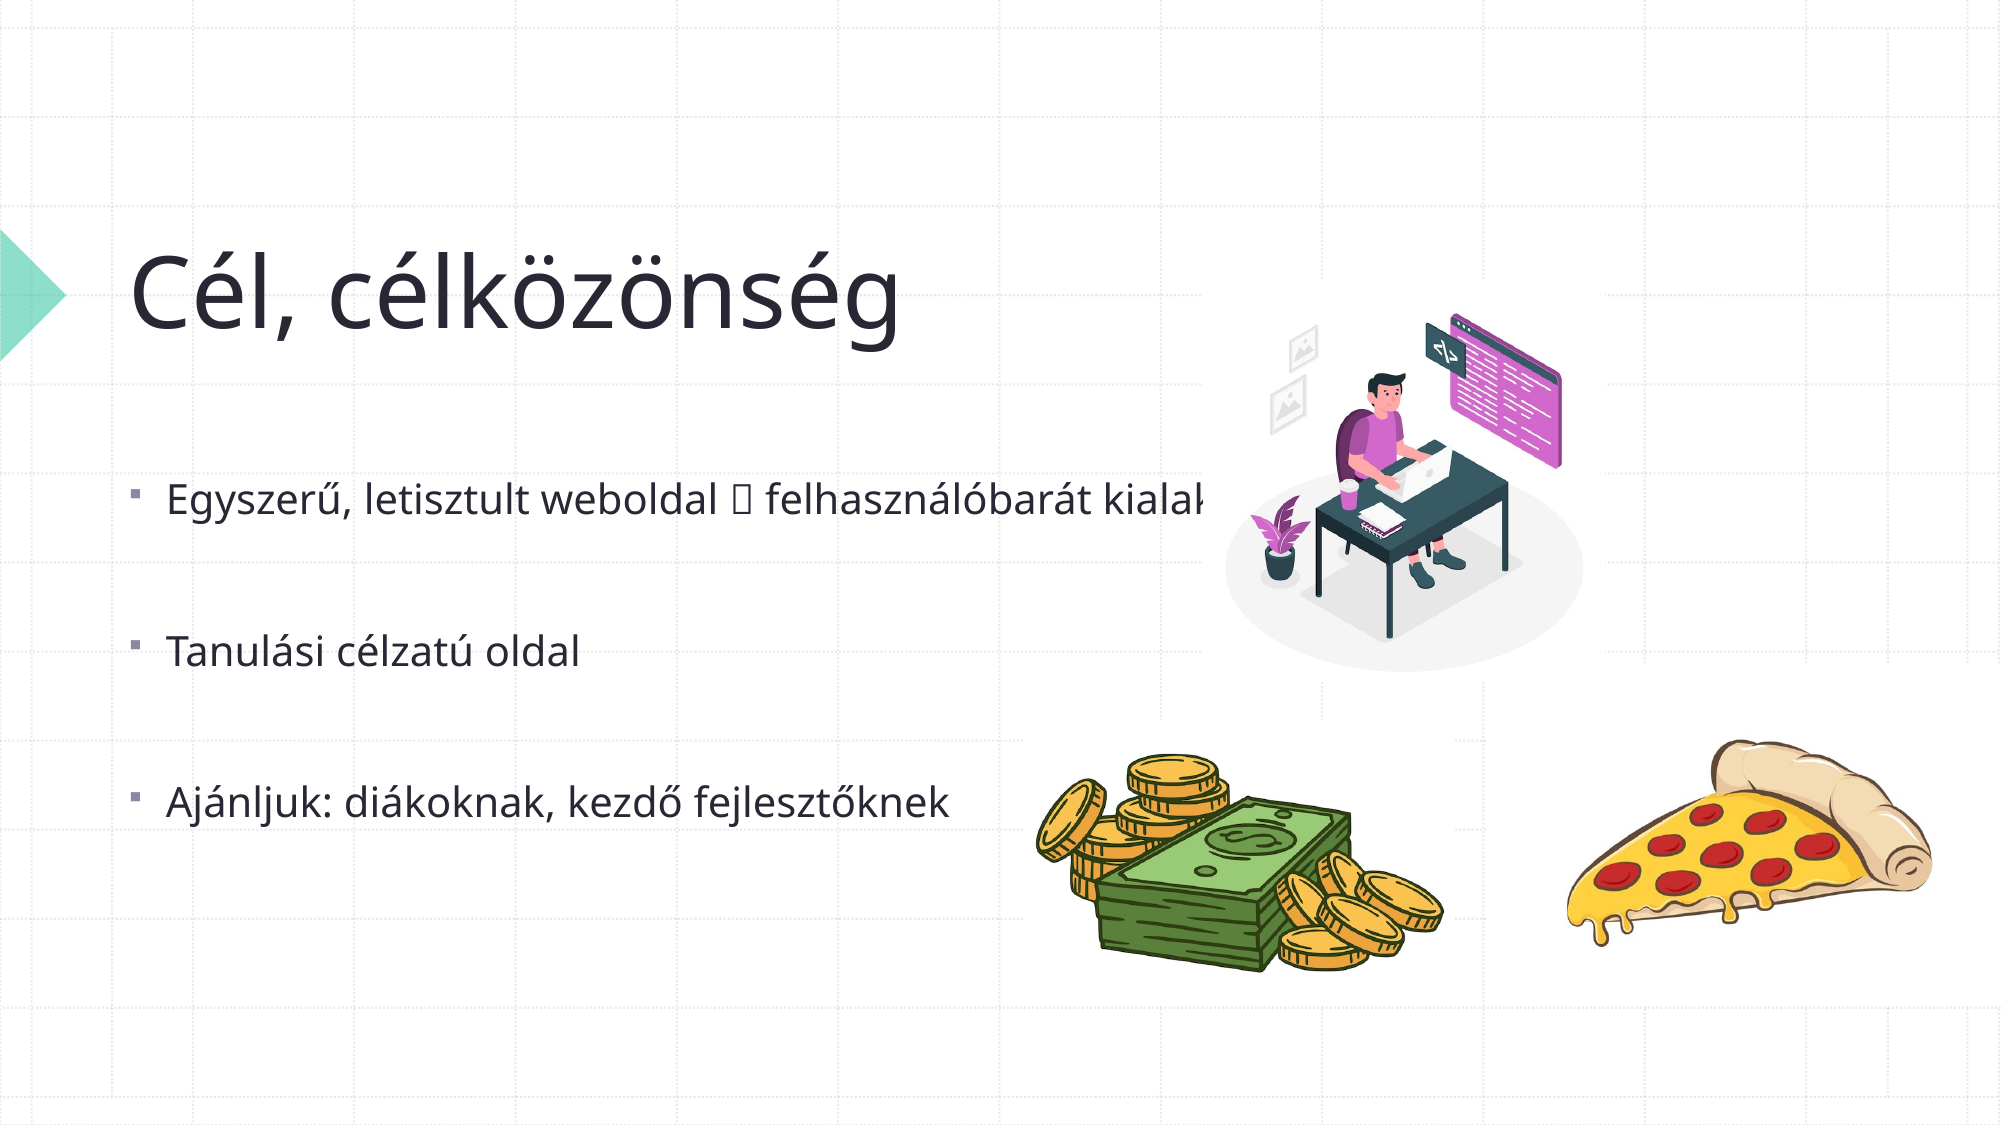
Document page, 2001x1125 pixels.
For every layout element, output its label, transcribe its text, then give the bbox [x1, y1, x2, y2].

title Cél, célközönség [113, 119, 1808, 356]
list Egyszerű, letisztult weboldal  felhasználóbarát kialakítás Tanulási célzatú oldal Ajánljuk: diákoknak, kezdő fejlesztőknek [113, 460, 1808, 1045]
picture [1024, 720, 1454, 1006]
picture [1203, 279, 2000, 1006]
